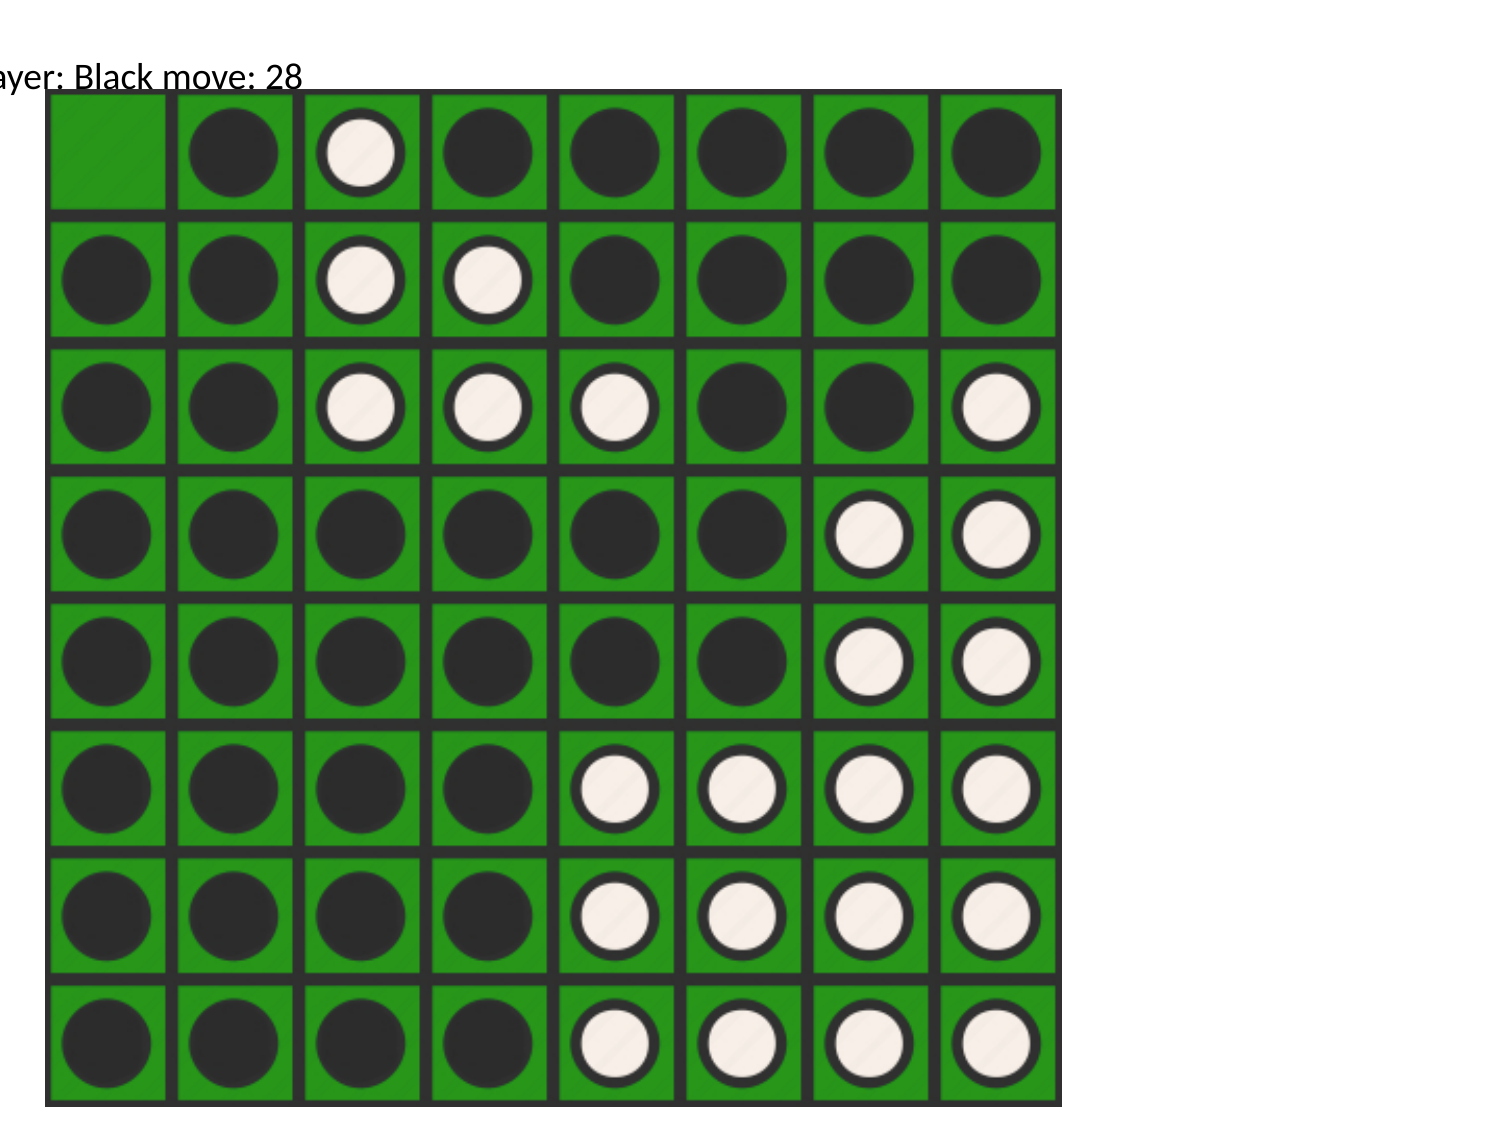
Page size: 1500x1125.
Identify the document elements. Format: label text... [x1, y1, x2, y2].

text_box turn: 59 player: Black move: 28 [0, 44, 319, 105]
picture [44, 89, 1062, 1107]
